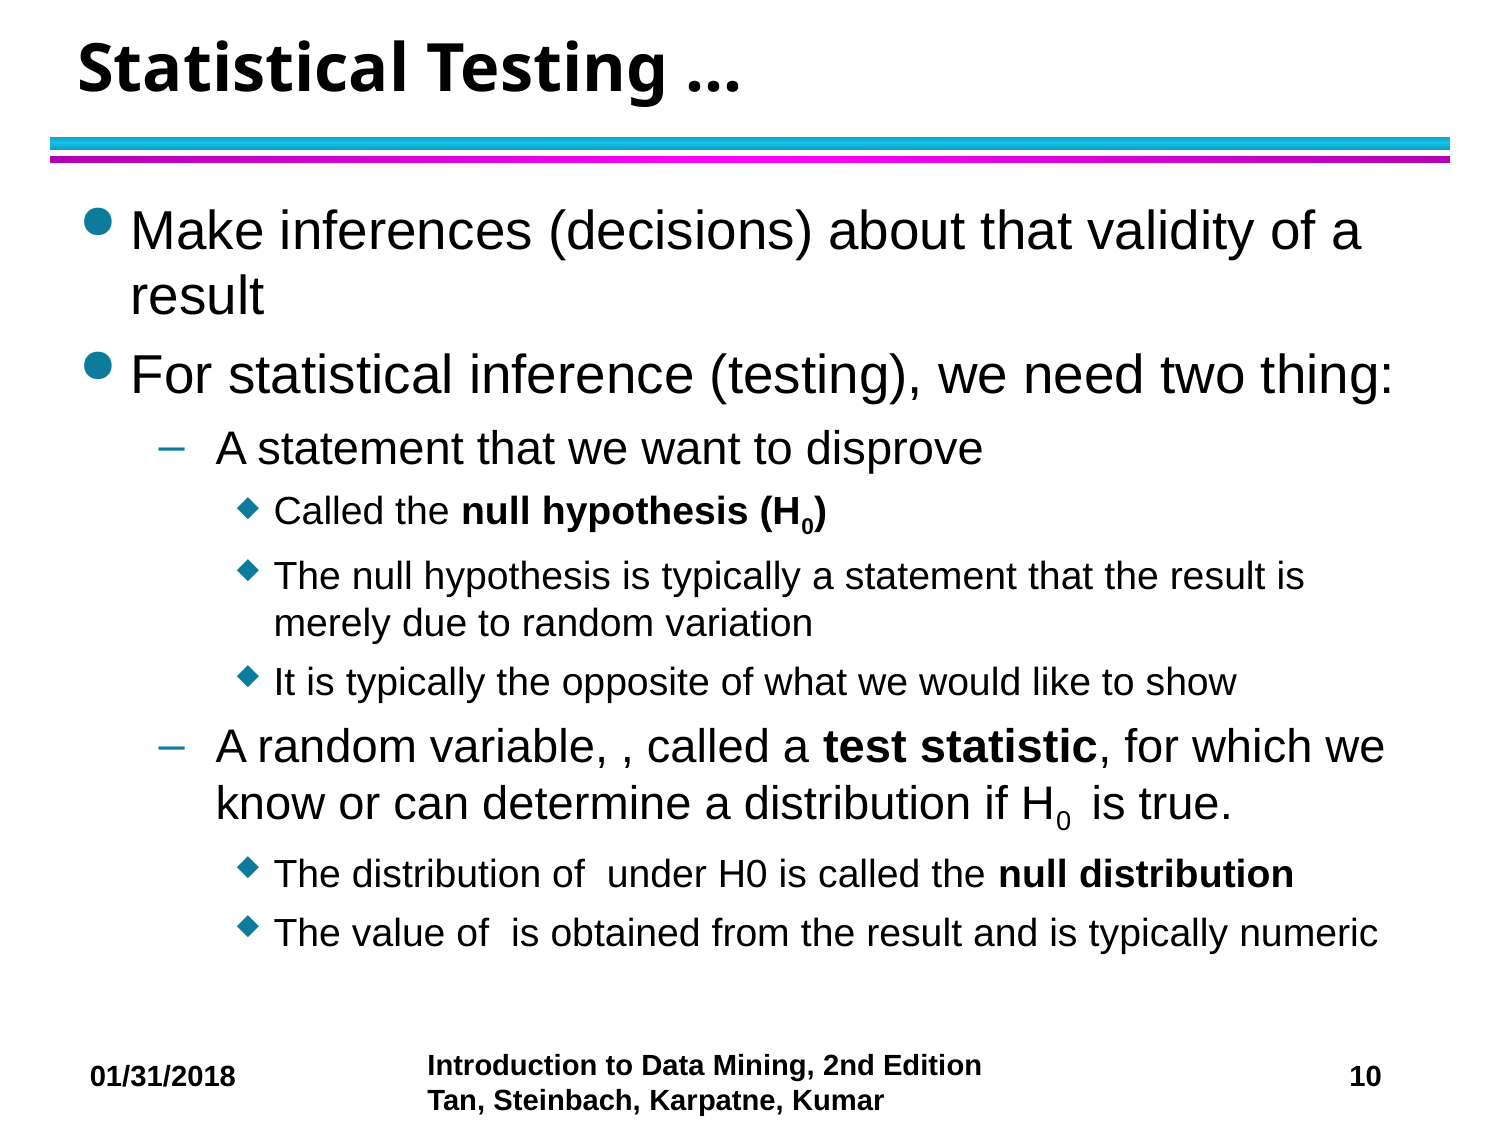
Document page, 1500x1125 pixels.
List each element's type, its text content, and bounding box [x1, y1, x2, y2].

title Statistical Testing … [62, 24, 1421, 113]
